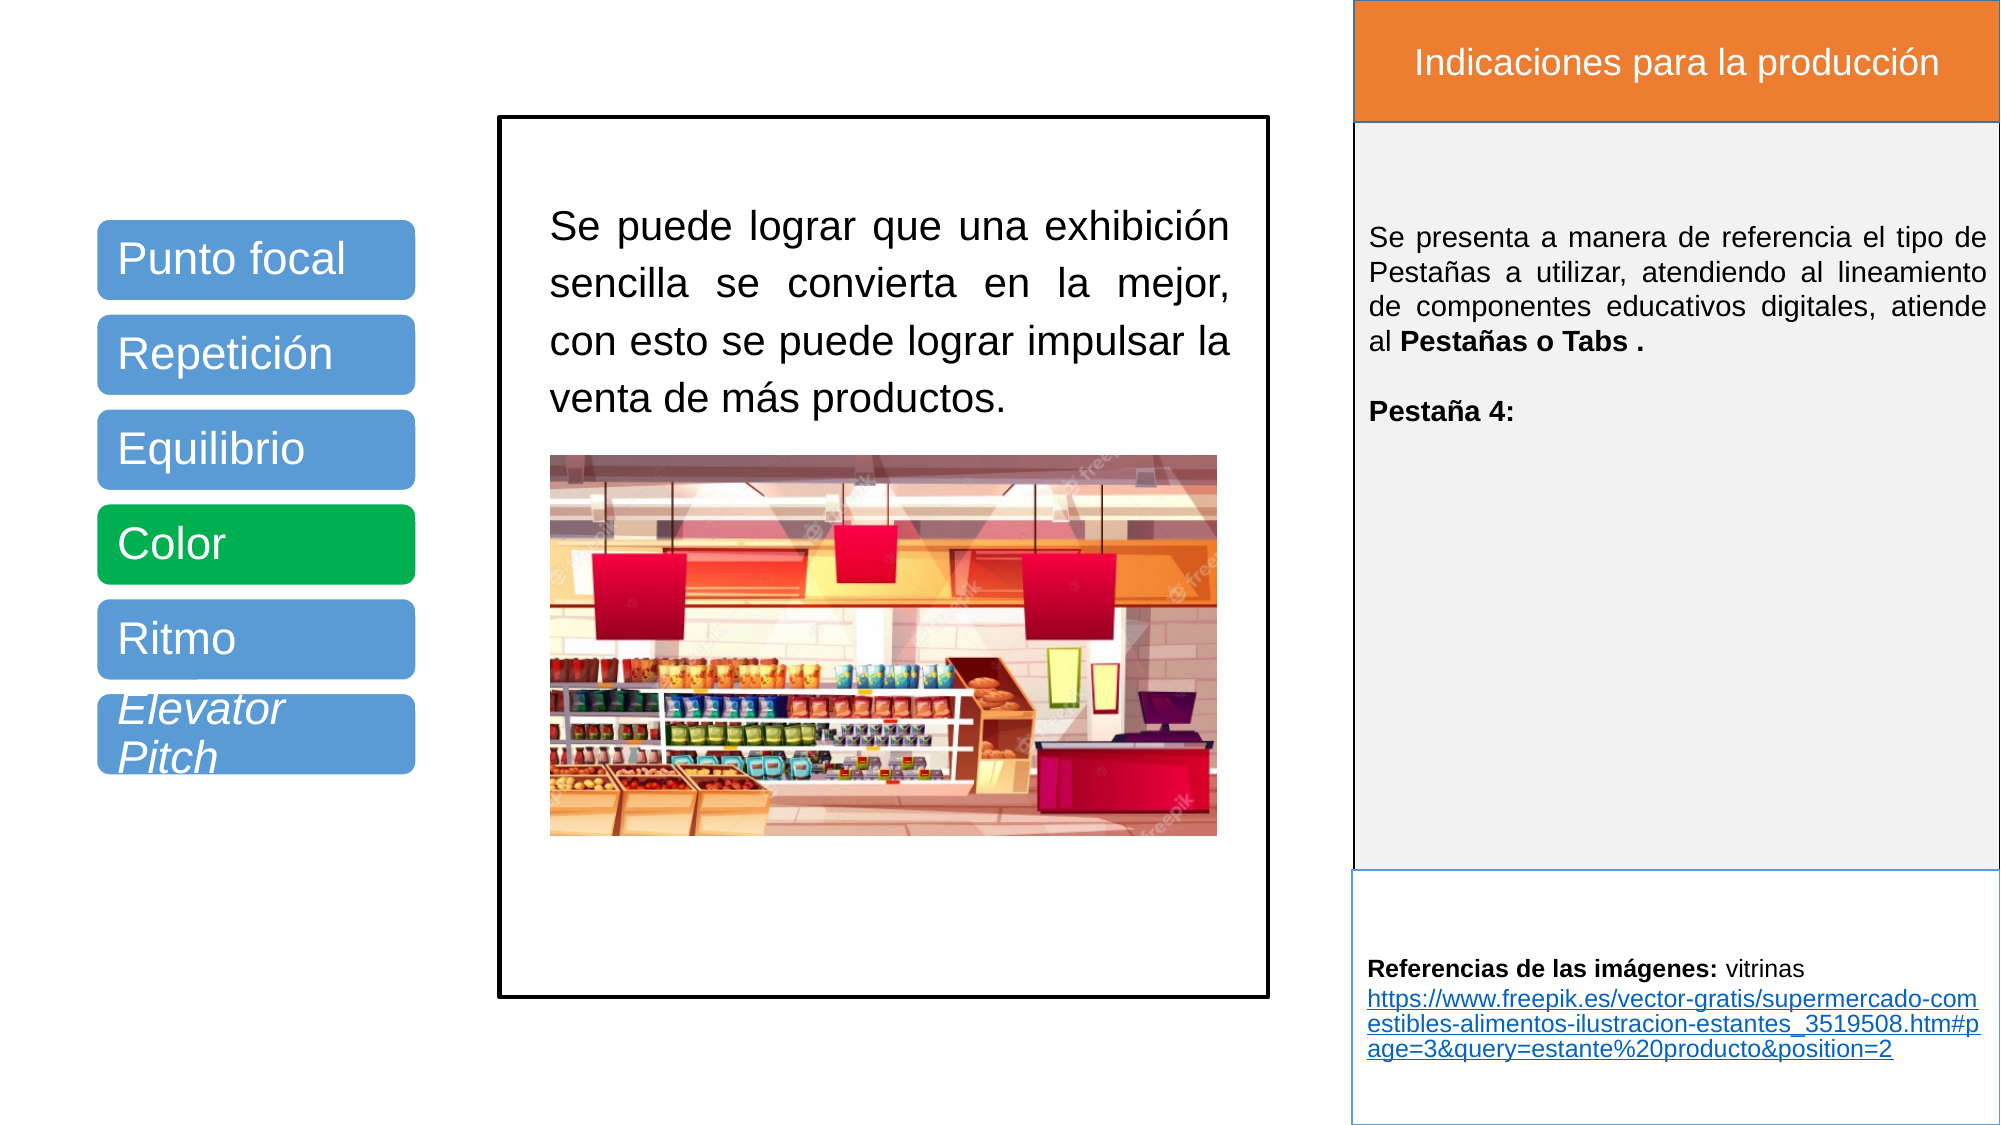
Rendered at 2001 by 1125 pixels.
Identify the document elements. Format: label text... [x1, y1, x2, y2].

picture [550, 455, 1217, 836]
text_box [497, 115, 1270, 999]
text_box Se puede lograr que una exhibición sencilla se convierta en la mejor, con esto se puede lograr impulsar la venta de más productos. [534, 183, 1246, 429]
text_box Referencias de las imágenes: vitrinas https://www.freepik.es/vector-gratis/supermercado-comestibles-alimentos-ilustracion-estantes_3519508.htm#page=3&query=estante%20producto&position=2 [1352, 869, 2000, 1125]
text_box Indicaciones para la producción [1353, 0, 2000, 122]
text_box [1353, 122, 2000, 210]
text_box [94, 183, 418, 811]
text_box Se presenta a manera de referencia el tipo de Pestañas a utilizar, atendiendo al lineamiento de componentes educativos digitales, atiende al Pestañas o Tabs . Pestaña 4: [1353, 210, 2000, 869]
